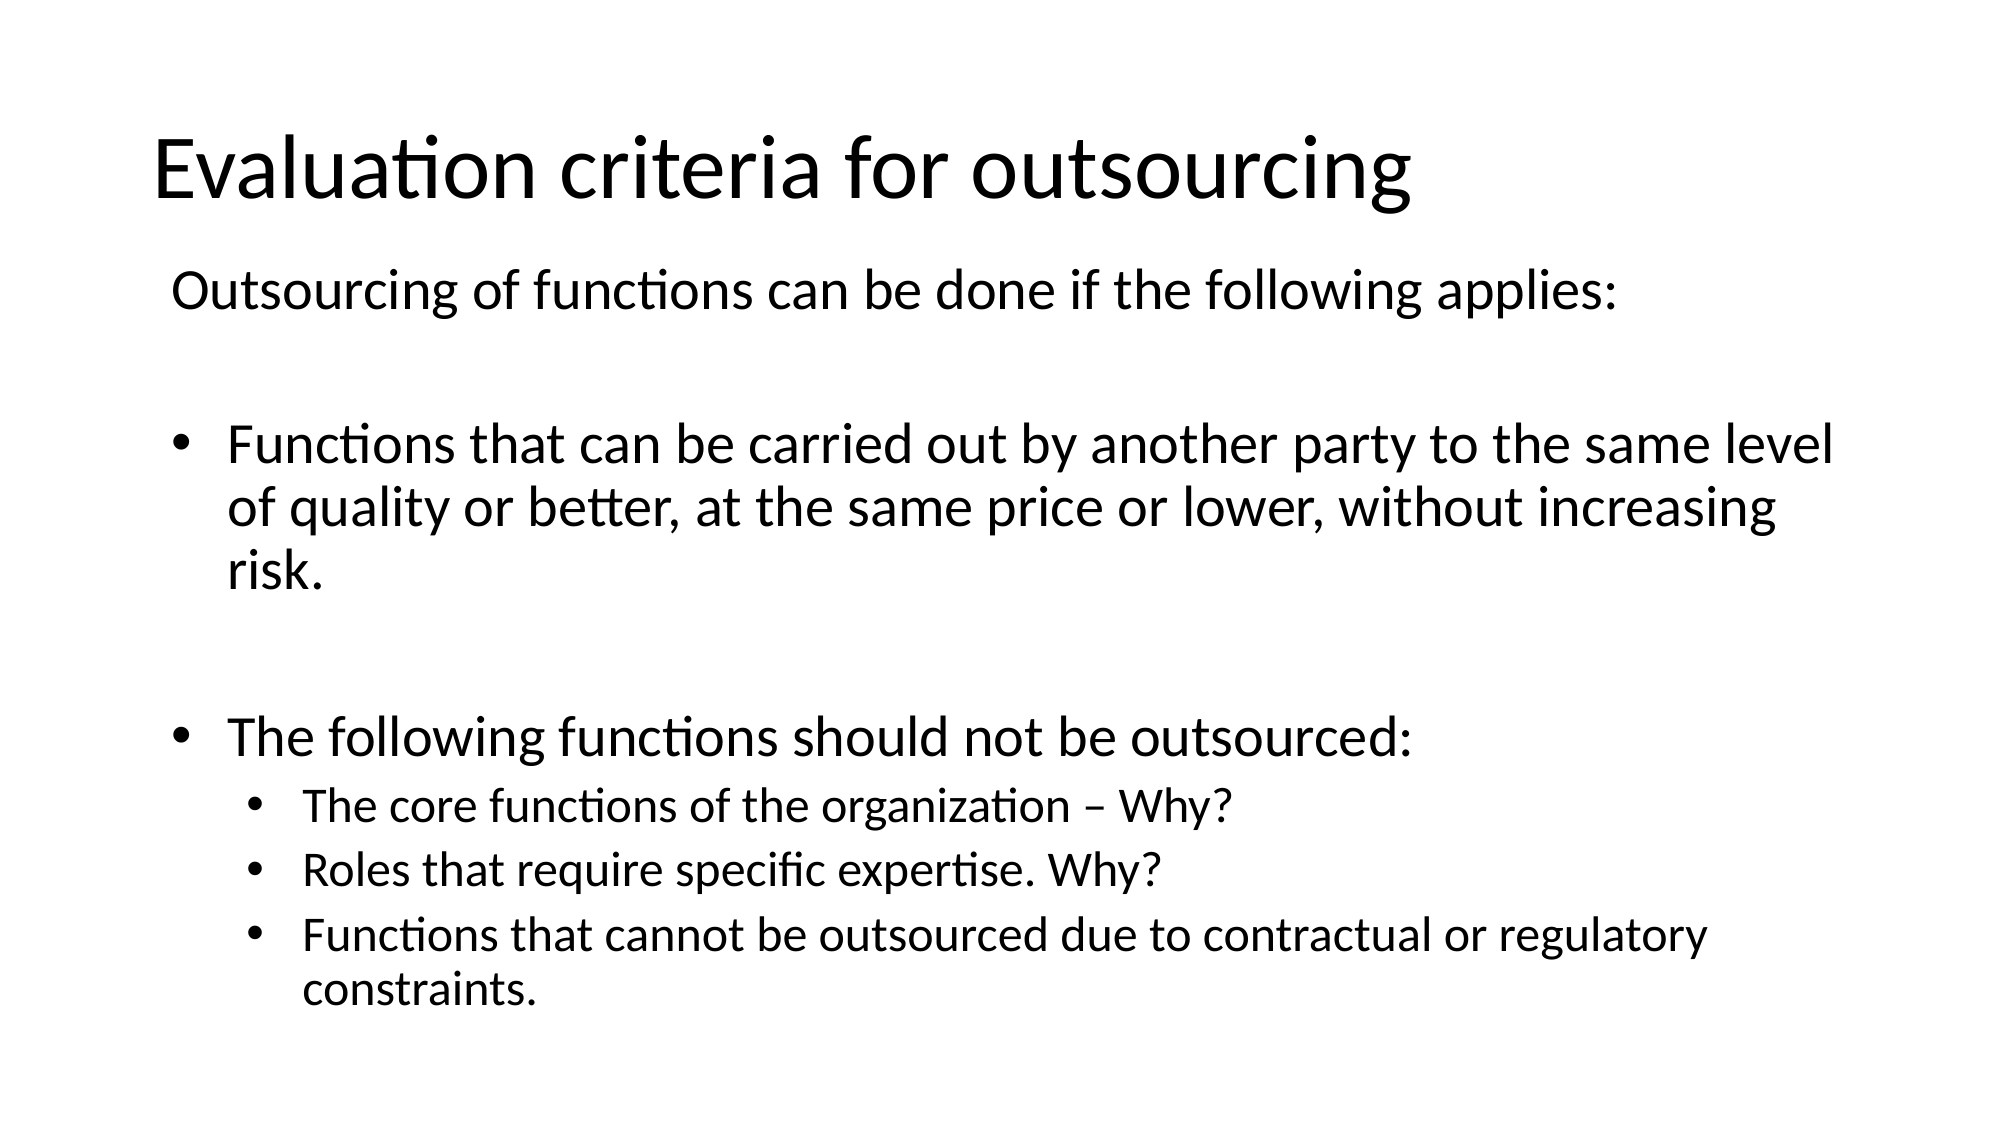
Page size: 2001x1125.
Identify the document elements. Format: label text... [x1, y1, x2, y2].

title Evaluation criteria for outsourcing [137, 59, 1863, 252]
list Outsourcing of functions can be done if the following applies: Functions that can be carried out by another party to the same level of quality or better, at the same price or lower, without increasing risk. The following functions should not be outsourced: The core functions of the organization – Why? Roles that require specific expertise. Why? Functions that cannot be outsourced due to contractual or regulatory constraints. [137, 252, 1863, 1095]
